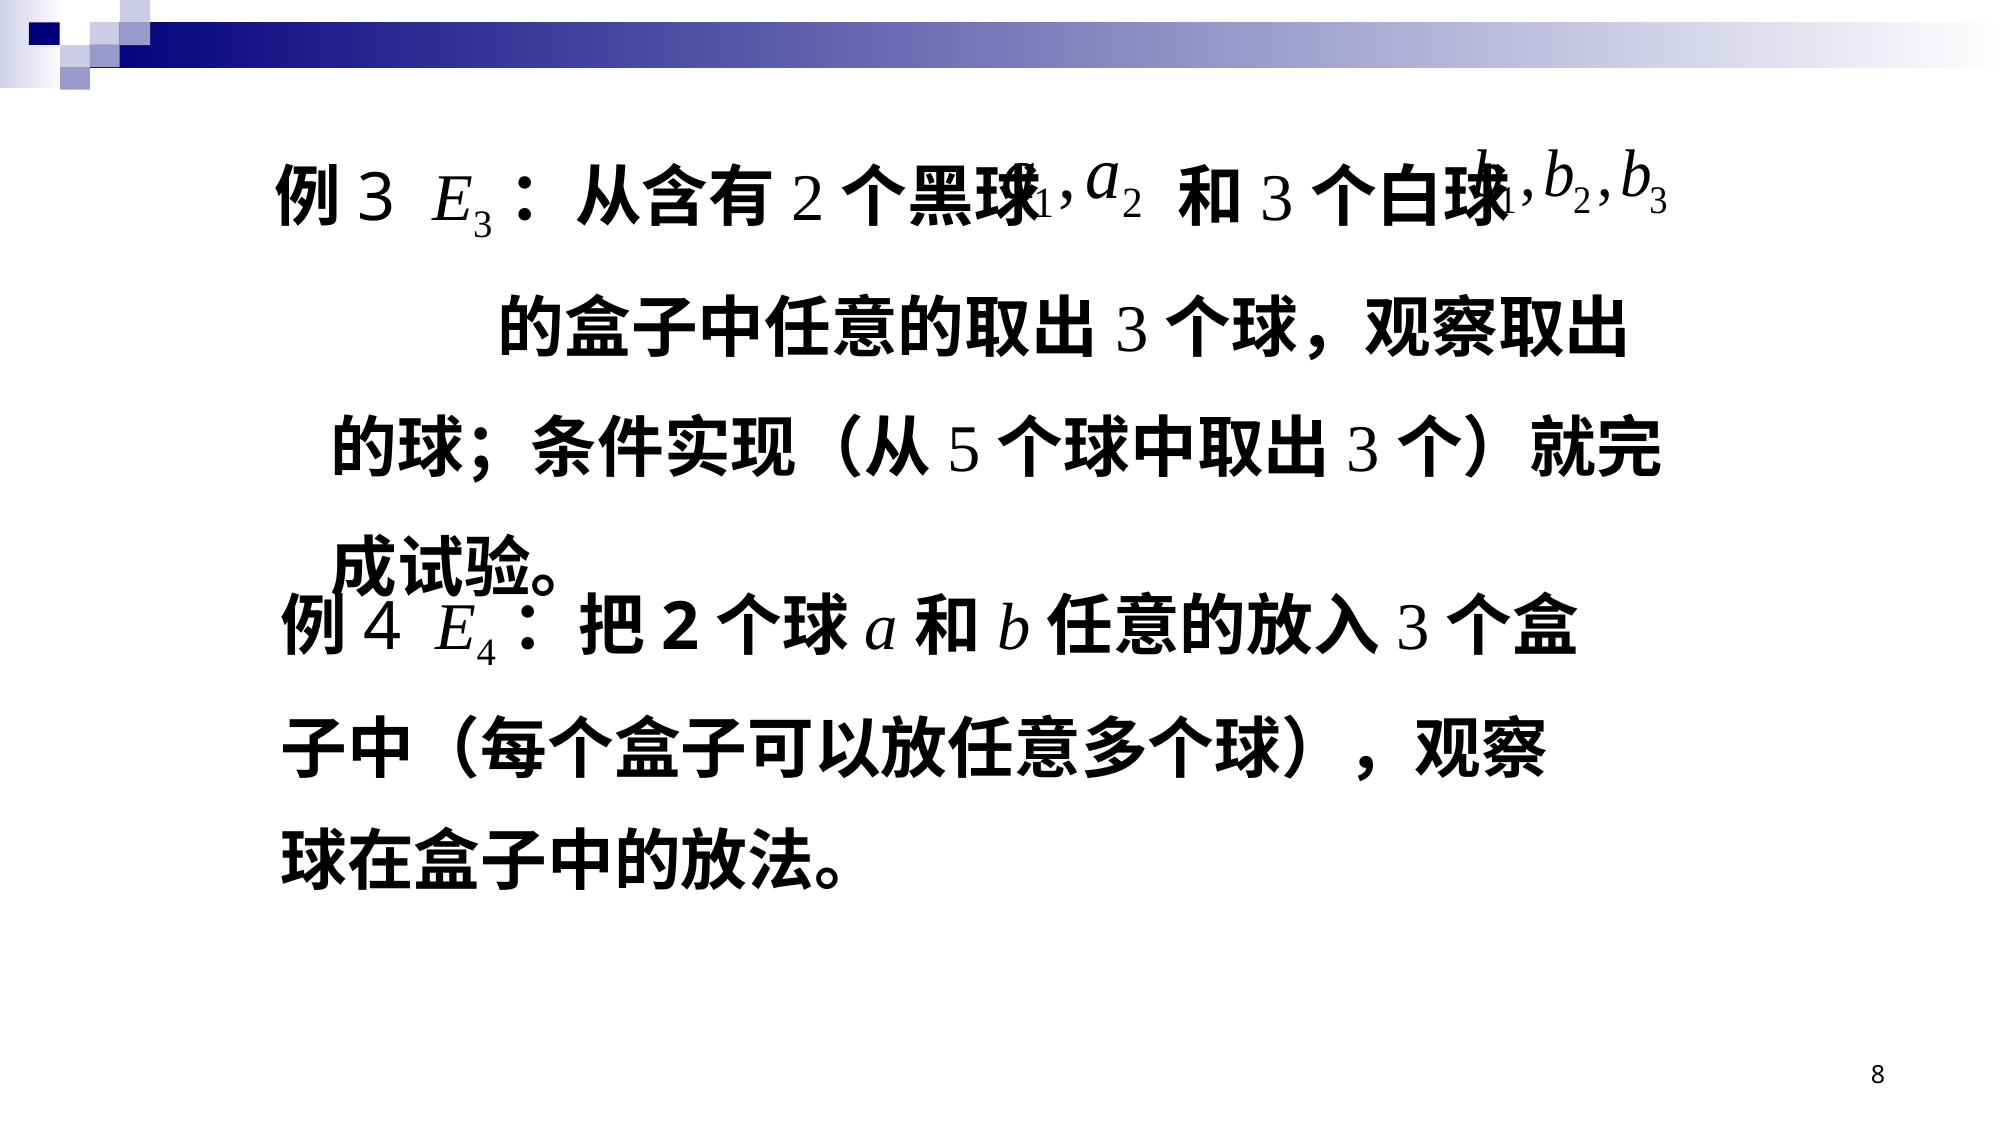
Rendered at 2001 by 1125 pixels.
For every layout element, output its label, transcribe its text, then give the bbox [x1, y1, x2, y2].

text_box 例4 E4：把2个球a和b任意的放入3个盒子中（每个盒子可以放任意多个球），观察球在盒子中的放法。 [265, 538, 1629, 905]
slide_number 8 [1433, 1025, 1900, 1100]
list 例3 E3：从含有2个黑球 和3个白球 的盒子中任意的取出3个球，观察取出的球；条件实现（从5个球中取出3个）就完成试验。 [259, 100, 1700, 531]
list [1464, 128, 1675, 226]
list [990, 123, 1151, 232]
